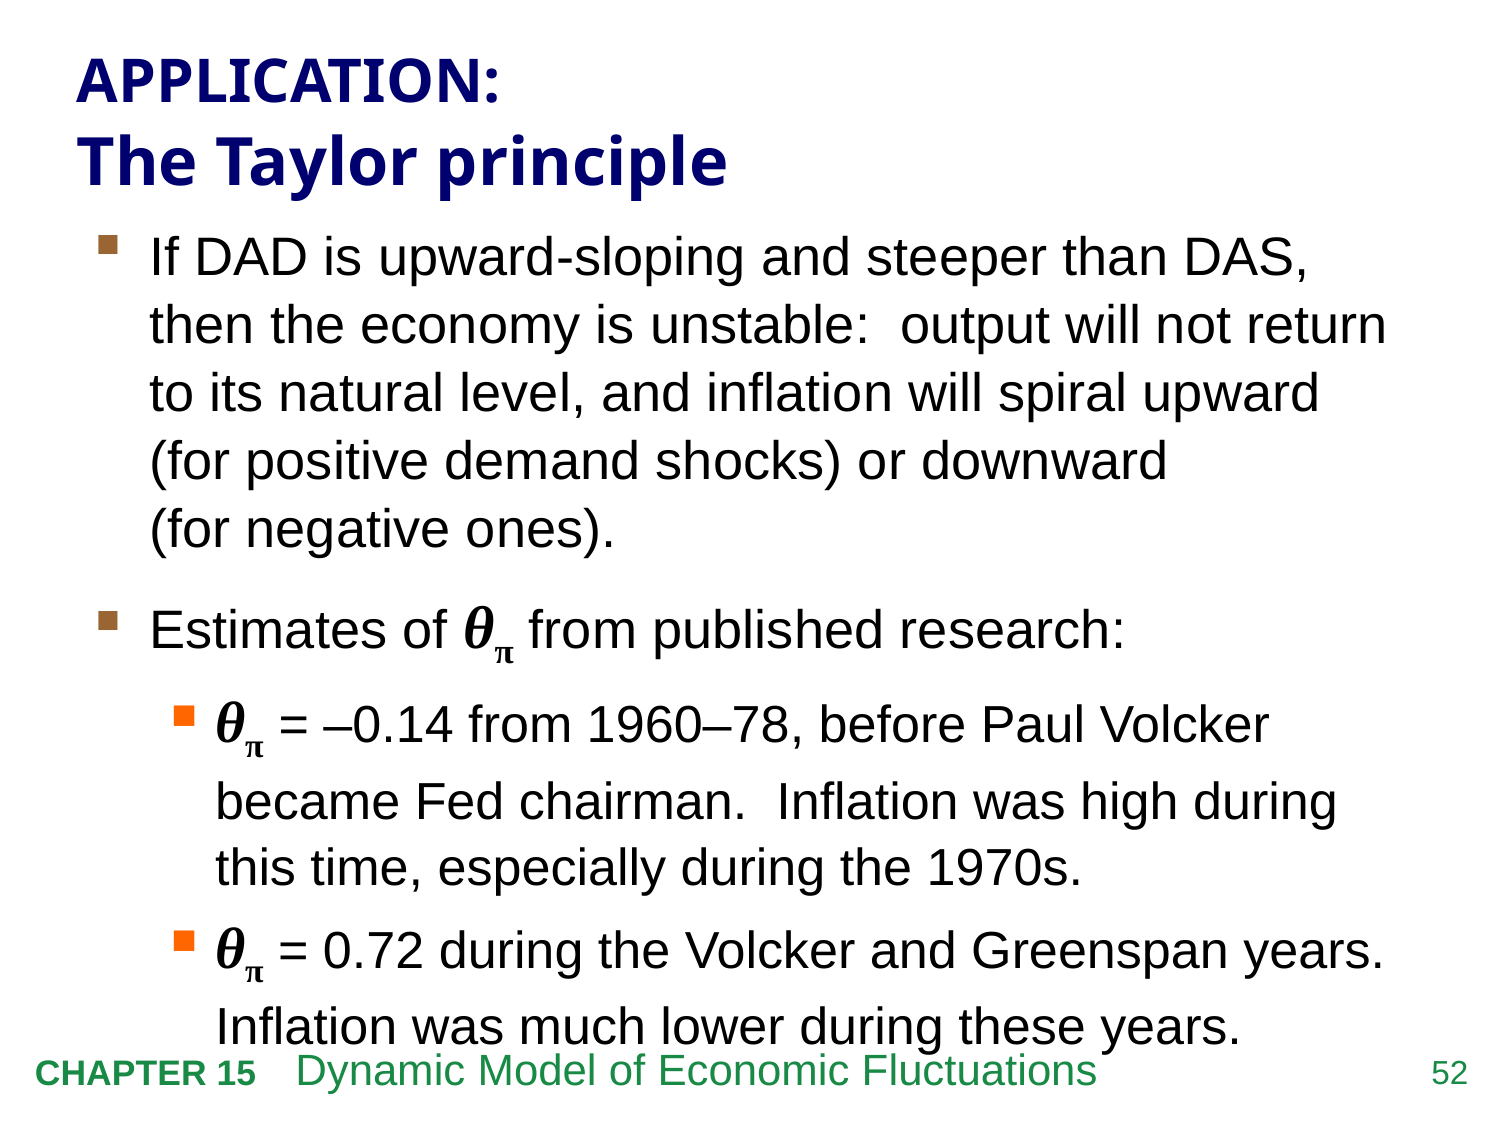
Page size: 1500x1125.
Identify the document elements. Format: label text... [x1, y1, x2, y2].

title APPLICATION: The Taylor principle [76, 41, 1462, 196]
list If DAD is upward-sloping and steeper than DAS, then the economy is unstable: output will not return to its natural level, and inflation will spiral upward (for positive demand shocks) or downward (for negative ones). Estimates of θπ from published research: θπ = –0.14 from 1960–78, before Paul Volcker became Fed chairman. Inflation was high during this time, especially during the 1970s. θπ = 0.72 during the Volcker and Greenspan years. Inflation was much lower during these years. [78, 210, 1425, 1035]
